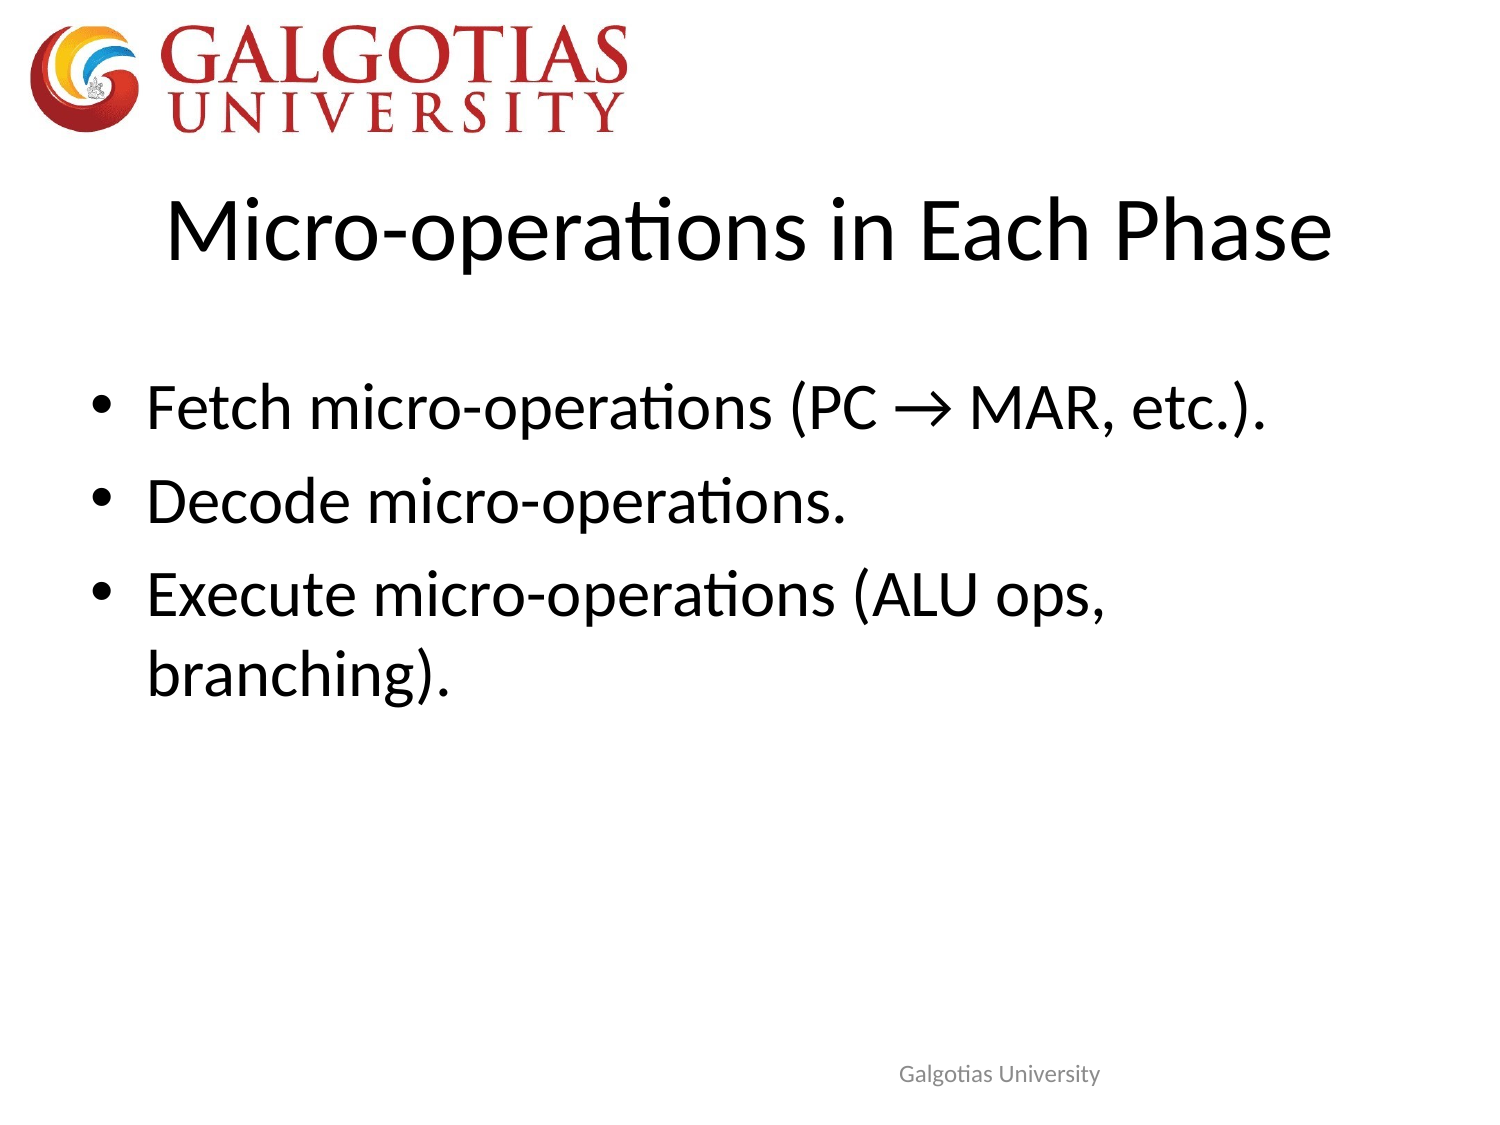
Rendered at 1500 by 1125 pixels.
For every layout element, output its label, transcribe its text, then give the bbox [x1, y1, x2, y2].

picture [16, 18, 641, 141]
footer Galgotias University [662, 1042, 1338, 1103]
title Micro-operations in Each Phase [75, 130, 1425, 262]
list Fetch micro-operations (PC → MAR, etc.). Decode micro-operations. Execute micro-operations (ALU ops, branching). [75, 262, 1425, 1005]
